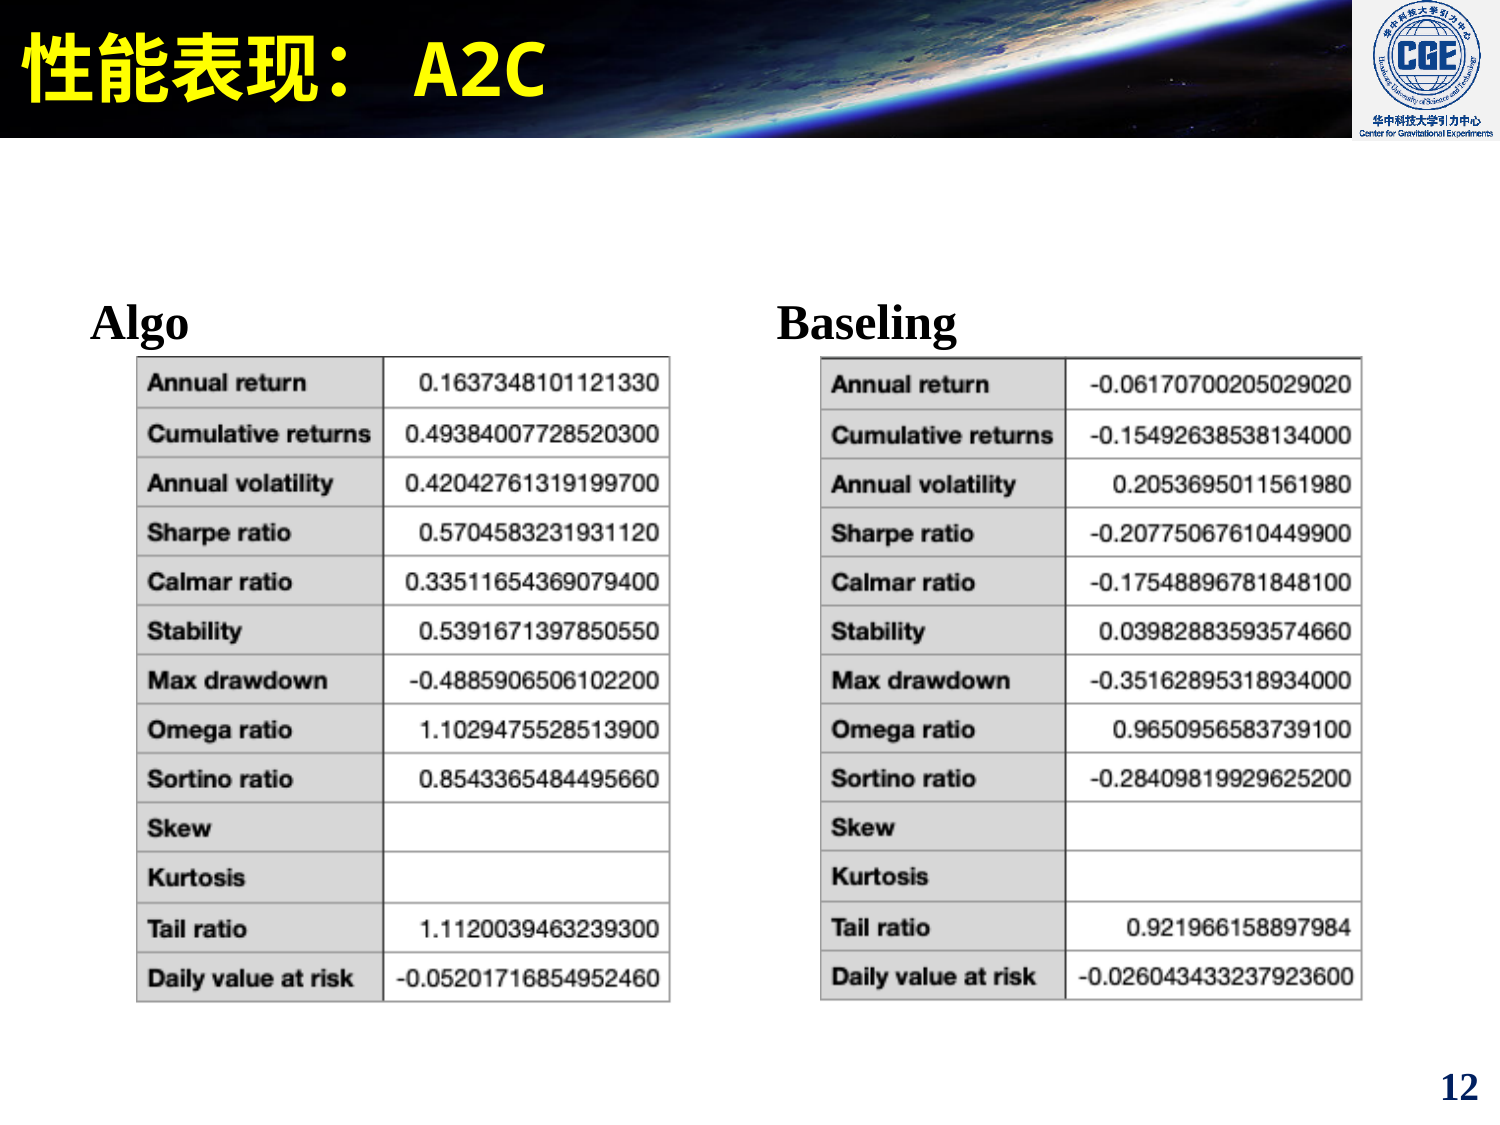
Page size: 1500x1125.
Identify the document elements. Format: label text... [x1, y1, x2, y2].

picture [136, 356, 677, 1006]
title 性能表现：A2C [5, 0, 1306, 135]
slide_number 12 [1144, 1057, 1495, 1118]
text_box Algo [75, 251, 738, 357]
picture [820, 356, 1367, 1006]
picture [0, 0, 1500, 141]
text_box Baseling [761, 251, 1425, 357]
